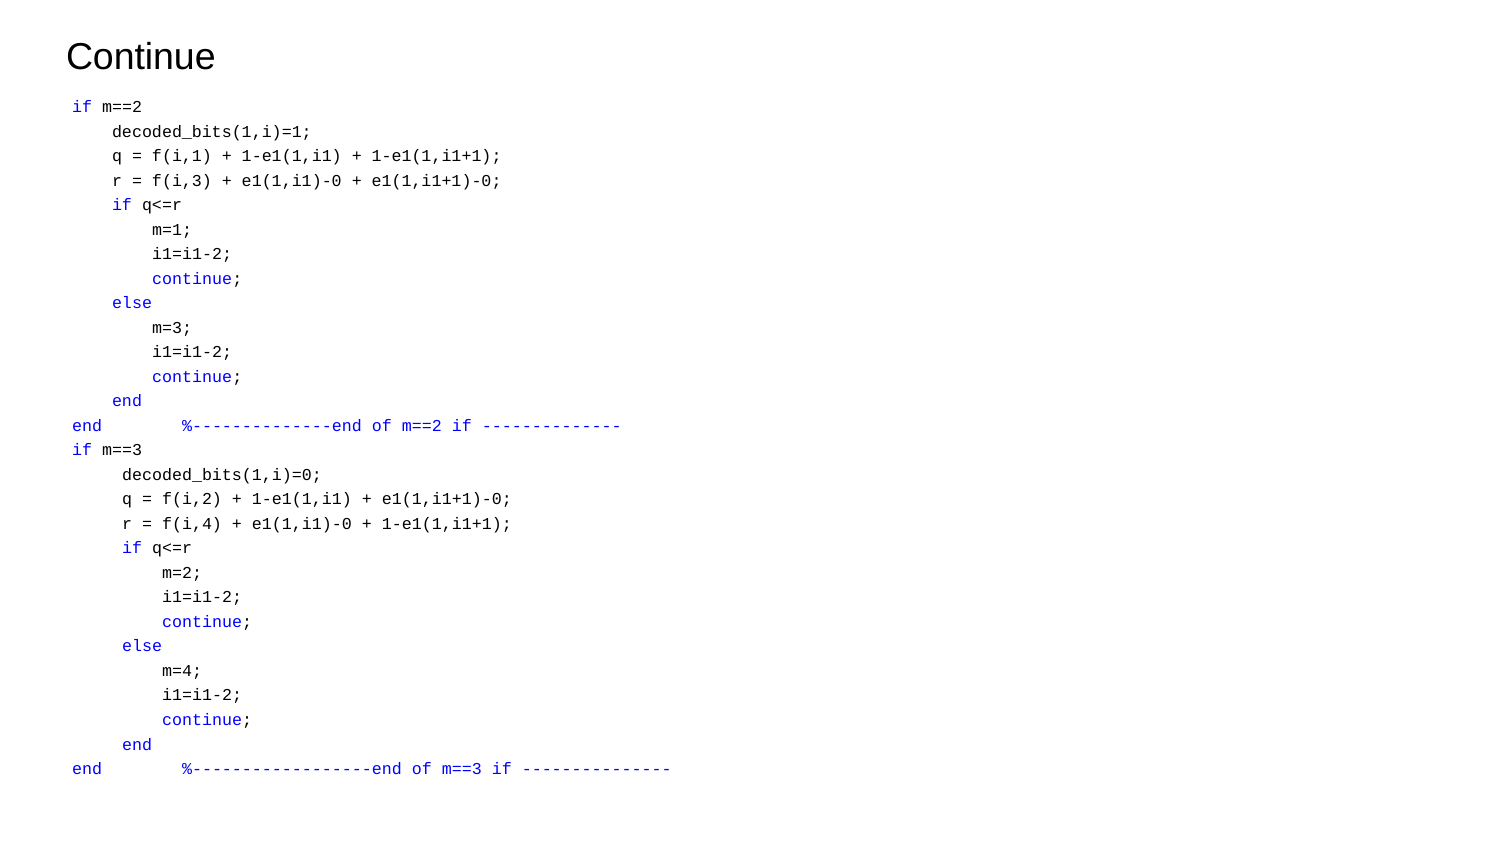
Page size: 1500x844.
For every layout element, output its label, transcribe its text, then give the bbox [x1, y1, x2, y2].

title Continue [51, 16, 1449, 77]
list if m==2 decoded_bits(1,i)=1; q = f(i,1) + 1-e1(1,i1) + 1-e1(1,i1+1); r = f(i,3) + e1(1,i1)-0 + e1(1,i1+1)-0; if q<=r m=1; i1=i1-2; continue; else m=3; i1=i1-2; continue; end end %--------------end of m==2 if -------------- if m==3 decoded_bits(1,i)=0; q = f(i,2) + 1-e1(1,i1) + e1(1,i1+1)-0; r = f(i,4) + e1(1,i1)-0 + 1-e1(1,i1+1); if q<=r m=2; i1=i1-2; continue; else m=4; i1=i1-2; continue; end end %------------------end of m==3 if --------------- [36, 76, 1434, 837]
